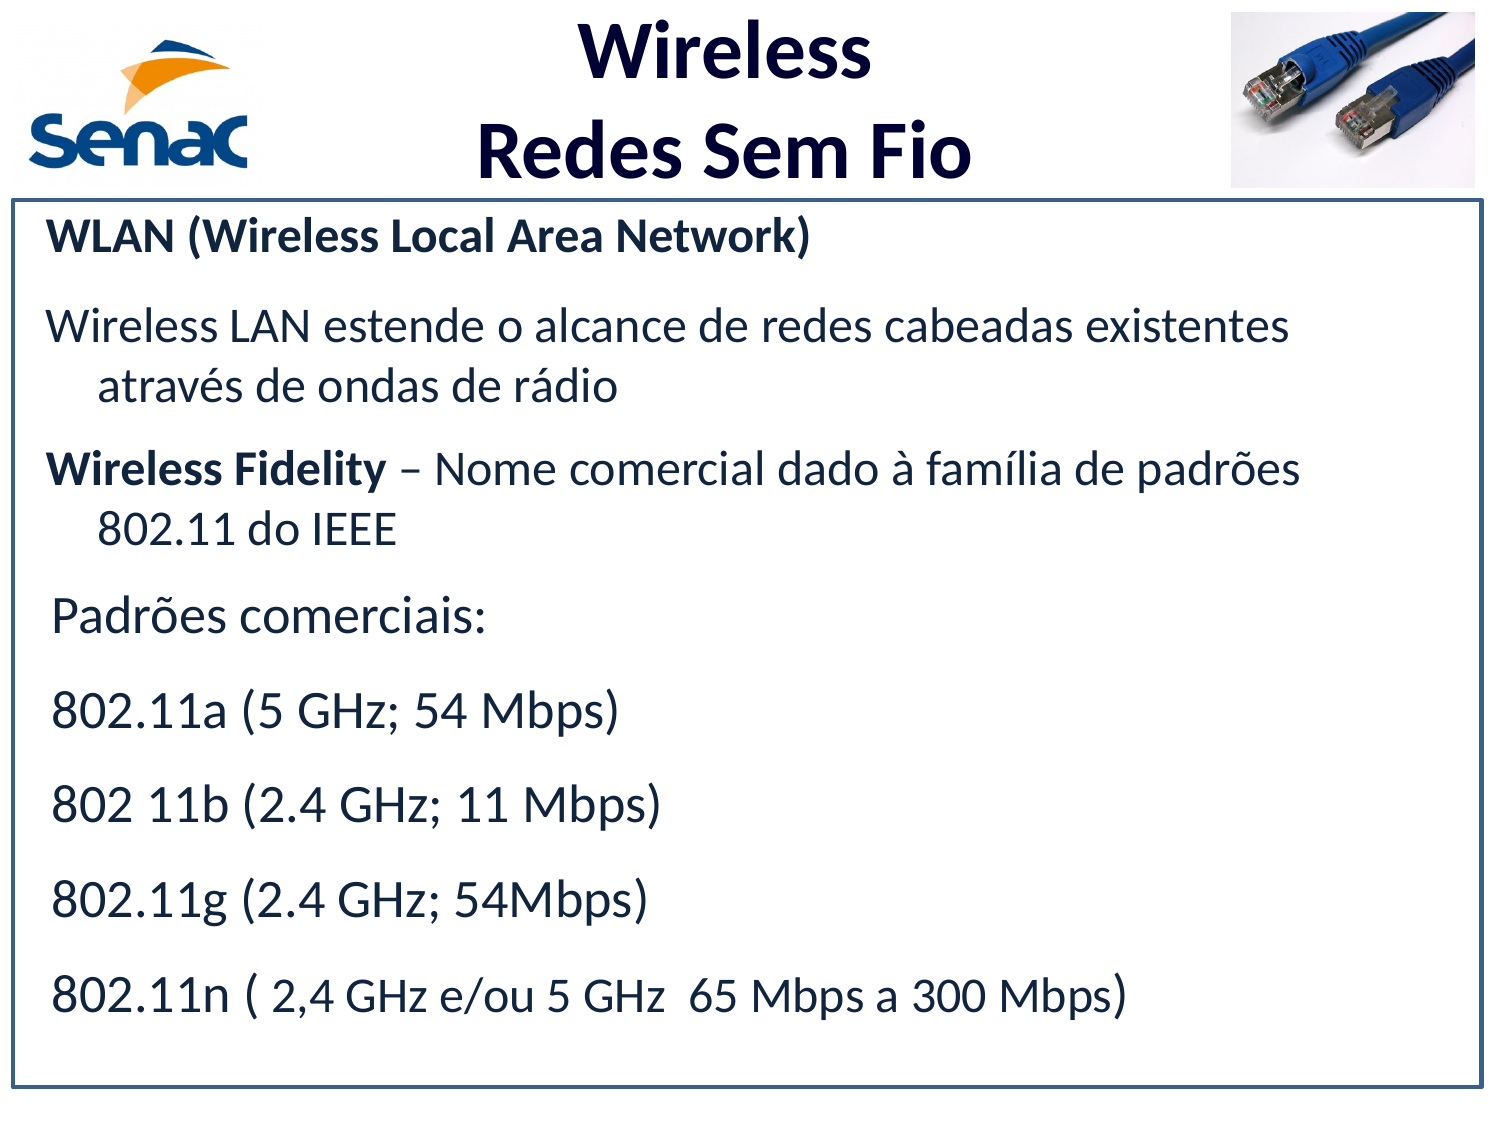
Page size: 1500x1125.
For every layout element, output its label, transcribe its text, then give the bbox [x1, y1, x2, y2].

text_box WLAN (Wireless Local Area Network) Wireless LAN estende o alcance de redes cabeadas existentes através de ondas de rádio Wireless Fidelity – Nome comercial dado à família de padrões 802.11 do IEEE Padrões comerciais: 802.11a (5 GHz; 54 Mbps) 802 11b (2.4 GHz; 11 Mbps) 802.11g (2.4 GHz; 54Mbps) 802.11n ( 2,4 GHz e/ou 5 GHz 65 Mbps a 300 Mbps) [12, 195, 1463, 1125]
picture [1231, 12, 1476, 188]
text_box Wireless Redes Sem Fio [324, 0, 1125, 195]
text_box [1463, 198, 1484, 1089]
picture [12, 23, 263, 188]
